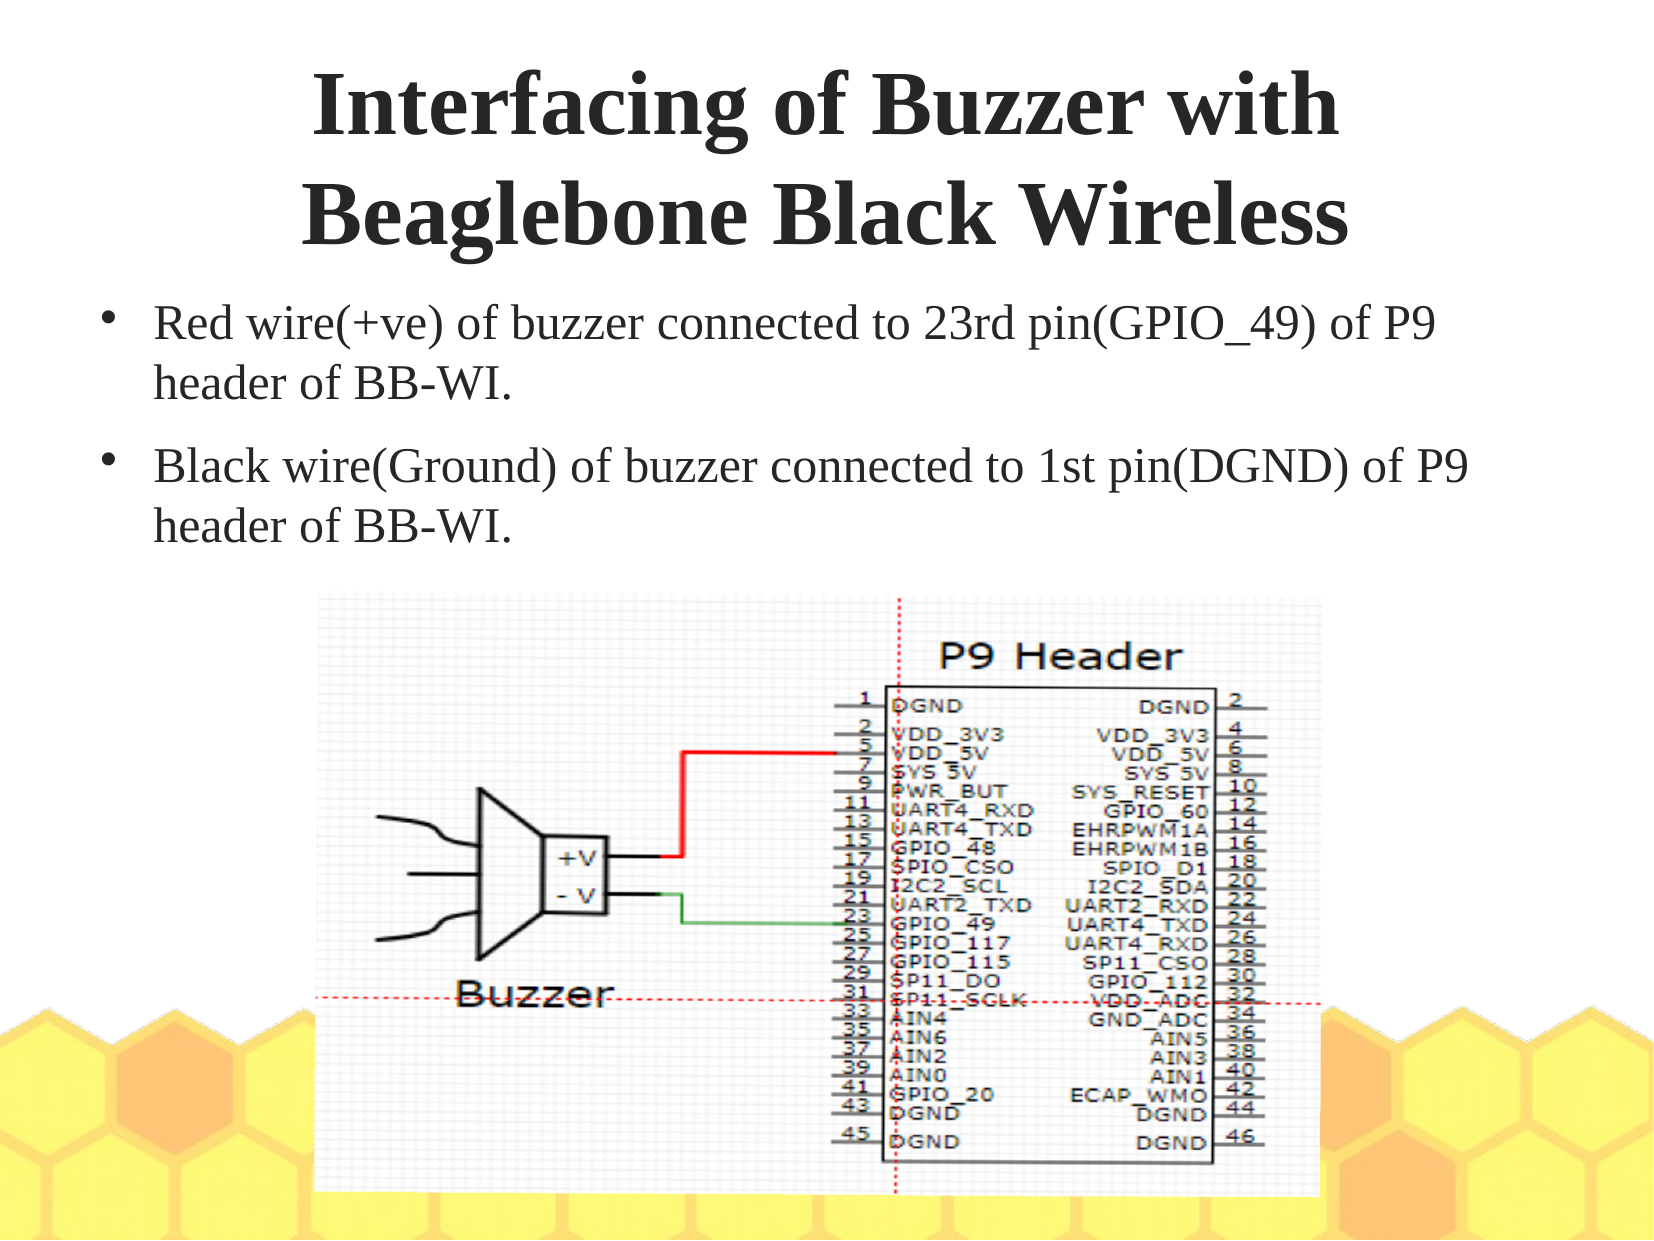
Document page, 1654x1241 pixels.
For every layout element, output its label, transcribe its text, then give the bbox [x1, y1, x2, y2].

text_box Red wire(+ve) of buzzer connected to 23rd pin(GPIO_49) of P9 header of BB-WI. Black wire(Ground) of buzzer connected to 1st pin(DGND) of P9 header of BB-WI. [82, 290, 1571, 1010]
picture [0, 592, 1654, 1240]
text_box Interfacing of Buzzer with Beaglebone Black Wireless [82, 49, 1571, 257]
